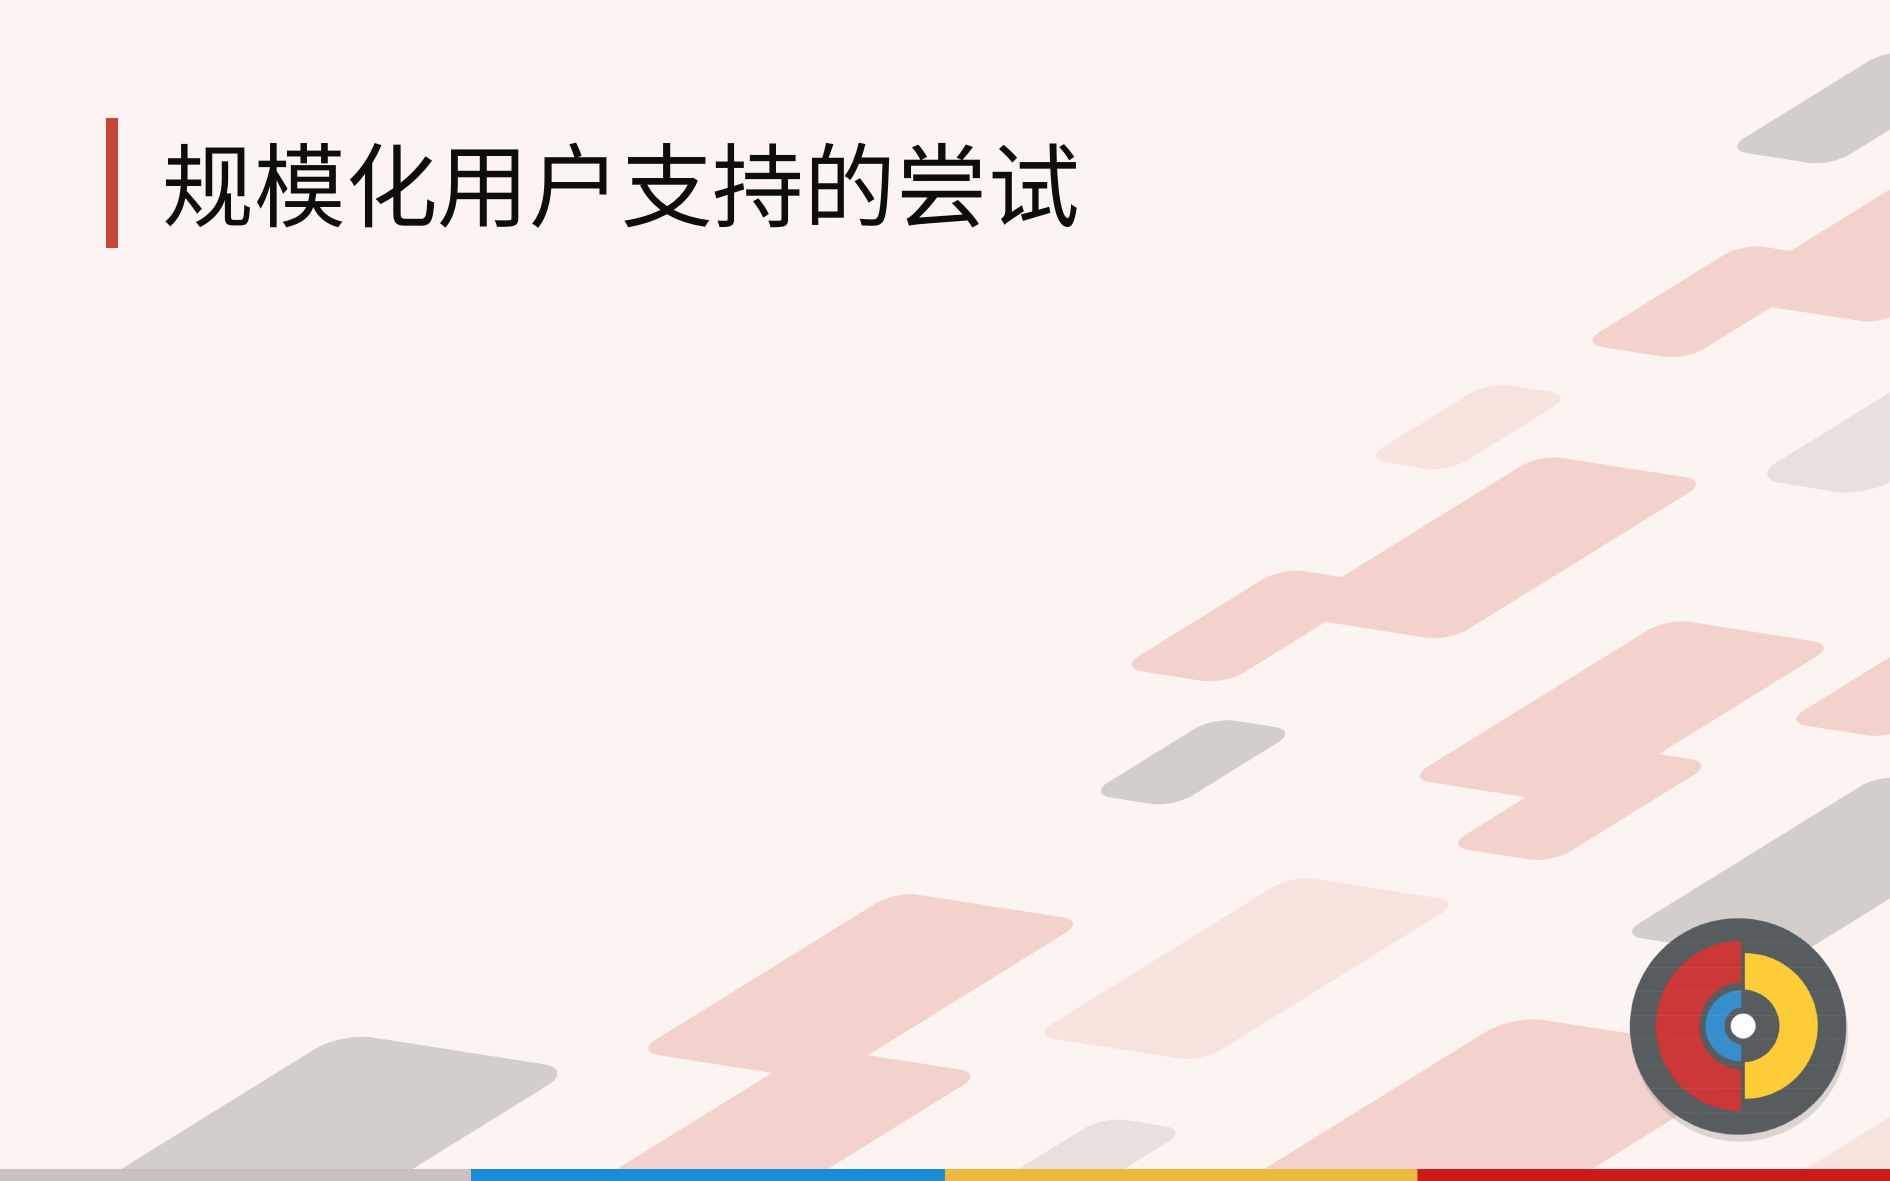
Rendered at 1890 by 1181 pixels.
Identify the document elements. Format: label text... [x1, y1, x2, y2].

title 规模化用户支持的尝试 [147, 118, 1725, 248]
